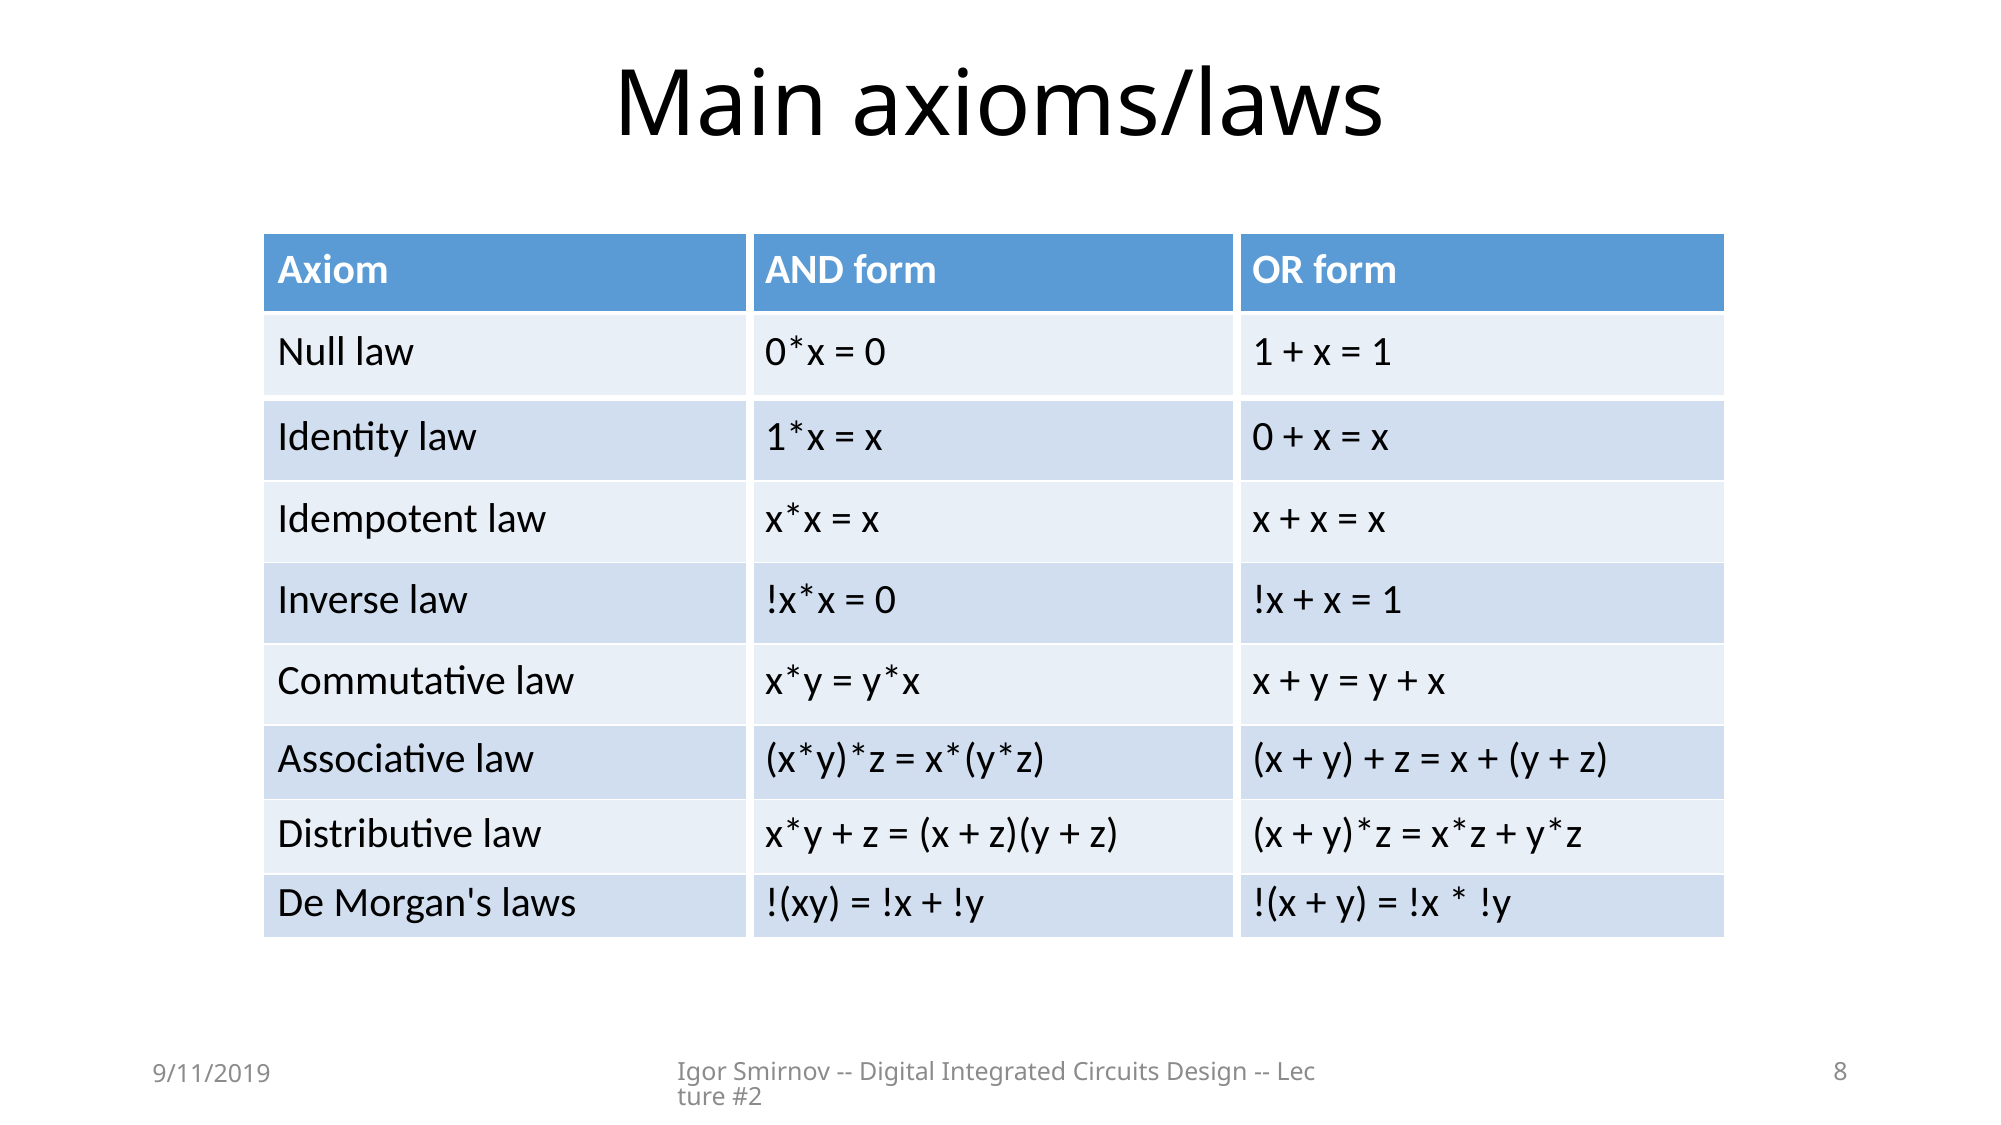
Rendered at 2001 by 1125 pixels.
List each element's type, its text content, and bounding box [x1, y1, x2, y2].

table_cell x + y = y + x [1241, 645, 1724, 724]
title Main axioms/laws [137, 0, 1863, 215]
table_cell Idempotent law [264, 482, 746, 562]
table_cell Inverse law [264, 563, 746, 643]
table_header OR form [1241, 234, 1724, 311]
table_header Identity law [264, 401, 746, 480]
table_cell (x*y)*z = x*(y*z) [754, 726, 1233, 799]
table_header 0*x = 0 [754, 315, 1233, 395]
table_header AND form [754, 234, 1233, 311]
table_header Axiom [264, 234, 746, 311]
table_cell x*y = y*x [754, 645, 1233, 724]
footer Igor Smirnov -- Digital Integrated Circuits Design -- Lecture #2 [662, 1042, 1338, 1103]
table_header 1*x = x [754, 401, 1233, 480]
table_header 0 + x = x [1241, 401, 1724, 480]
table_cell !(x + y) = !x * !y [1241, 875, 1724, 937]
table_header 1 + x = 1 [1241, 315, 1724, 395]
table_cell Associative law [264, 726, 746, 799]
table_cell x*y + z = (x + z)(y + z) [754, 800, 1233, 873]
table_cell Distributive law [264, 800, 746, 873]
table_cell x*x = x [754, 482, 1233, 562]
table_cell (x + y)*z = x*z + y*z [1241, 800, 1724, 873]
slide_number 8 [1412, 1042, 1863, 1103]
table_cell De Morgan's laws [264, 875, 746, 937]
table_cell (x + y) + z = x + (y + z) [1241, 726, 1724, 799]
table_cell Commutative law [264, 645, 746, 724]
table_header Null law [264, 315, 746, 395]
table_cell !x*x = 0 [754, 563, 1233, 643]
table_cell !x + x = 1 [1241, 563, 1724, 643]
table_cell !(xy) = !x + !y [754, 875, 1233, 937]
table_cell x + x = x [1241, 482, 1724, 562]
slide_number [137, 1042, 588, 1103]
